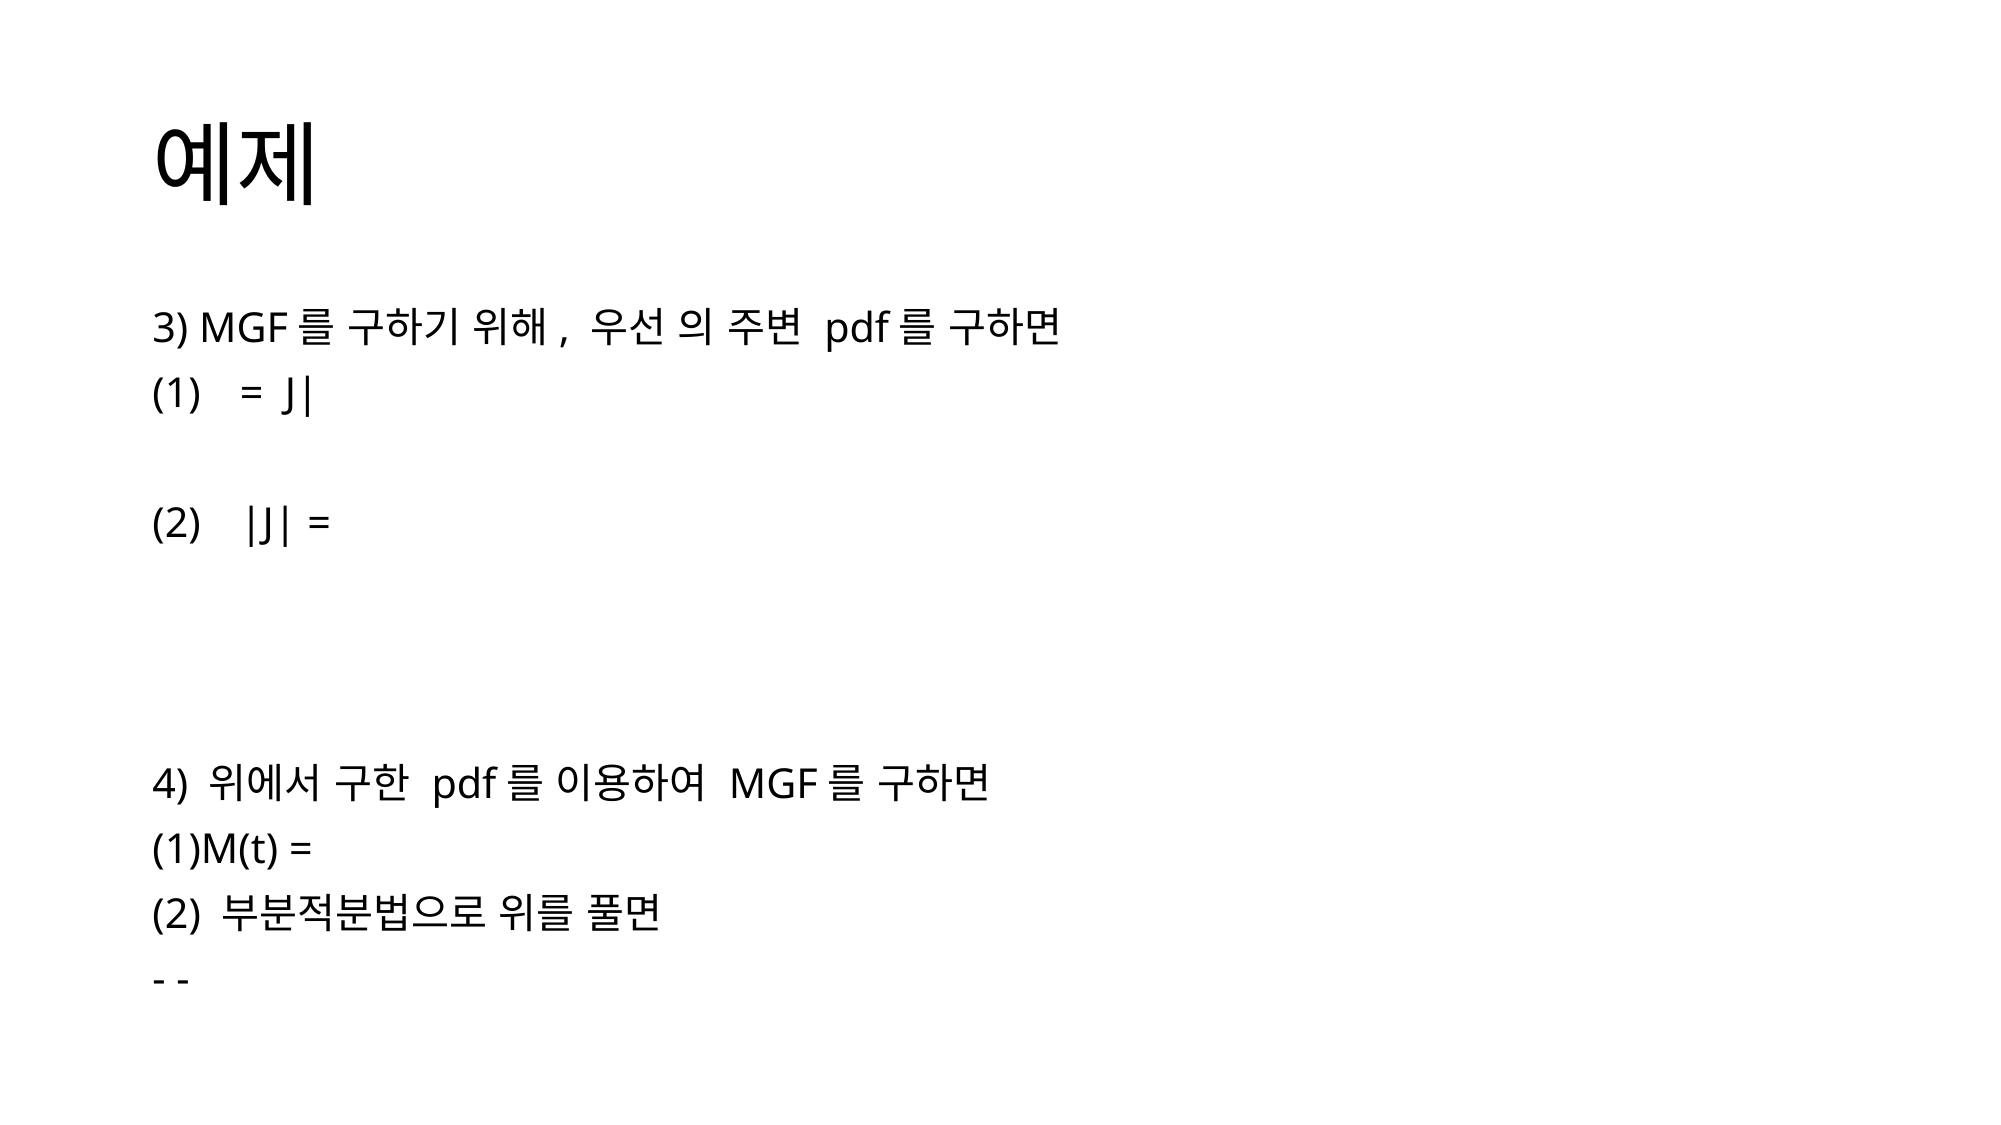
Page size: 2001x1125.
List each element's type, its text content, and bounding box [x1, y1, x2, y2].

title 예제 [137, 59, 1863, 278]
